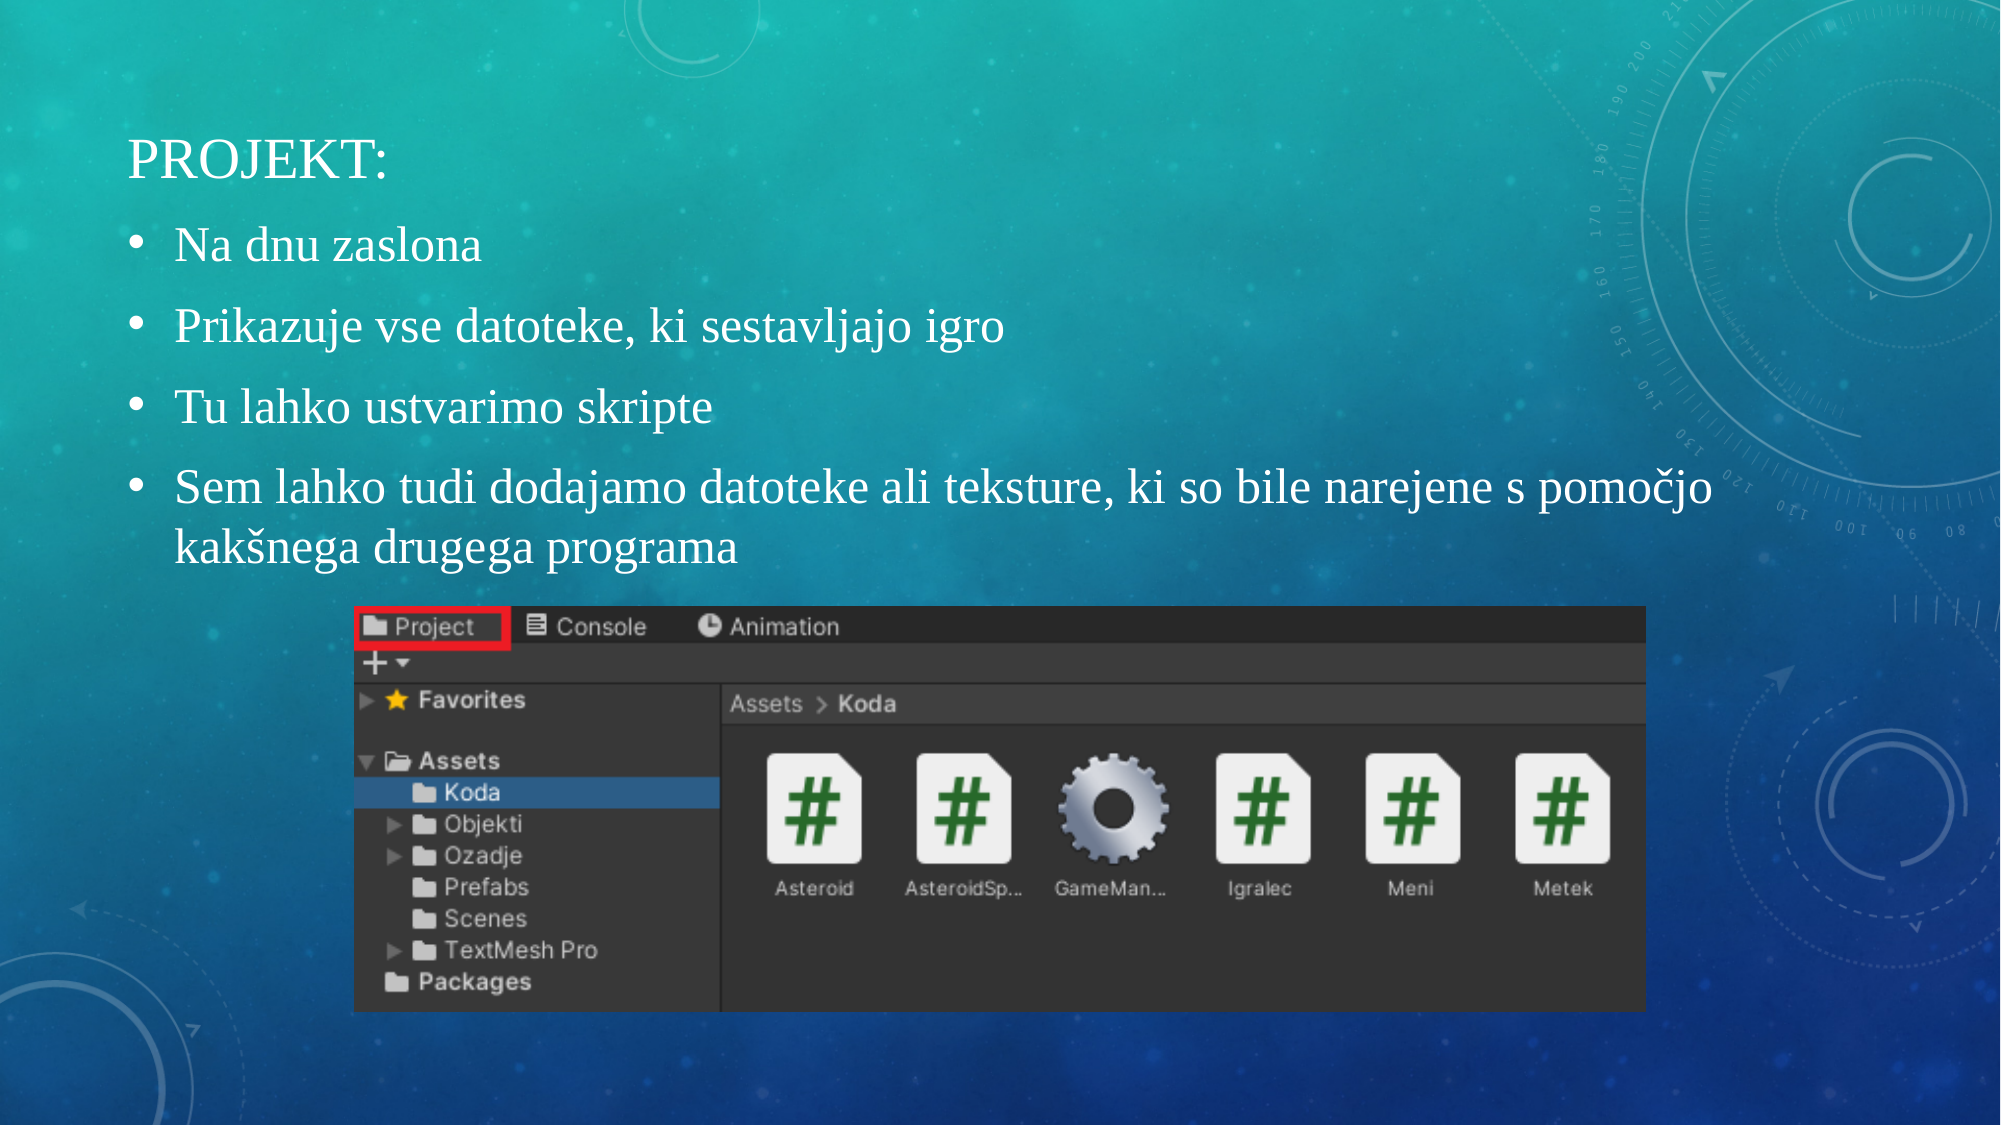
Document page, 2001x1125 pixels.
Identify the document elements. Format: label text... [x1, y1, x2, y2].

list PROJEKT: Na dnu zaslona Prikazuje vse datoteke, ki sestavljajo igro Tu lahko ustvarimo skripte Sem lahko tudi dodajamo datoteke ali teksture, ki so bile narejene s pomočjo kakšnega drugega programa [112, 113, 1775, 1081]
picture [0, 0, 2001, 1125]
